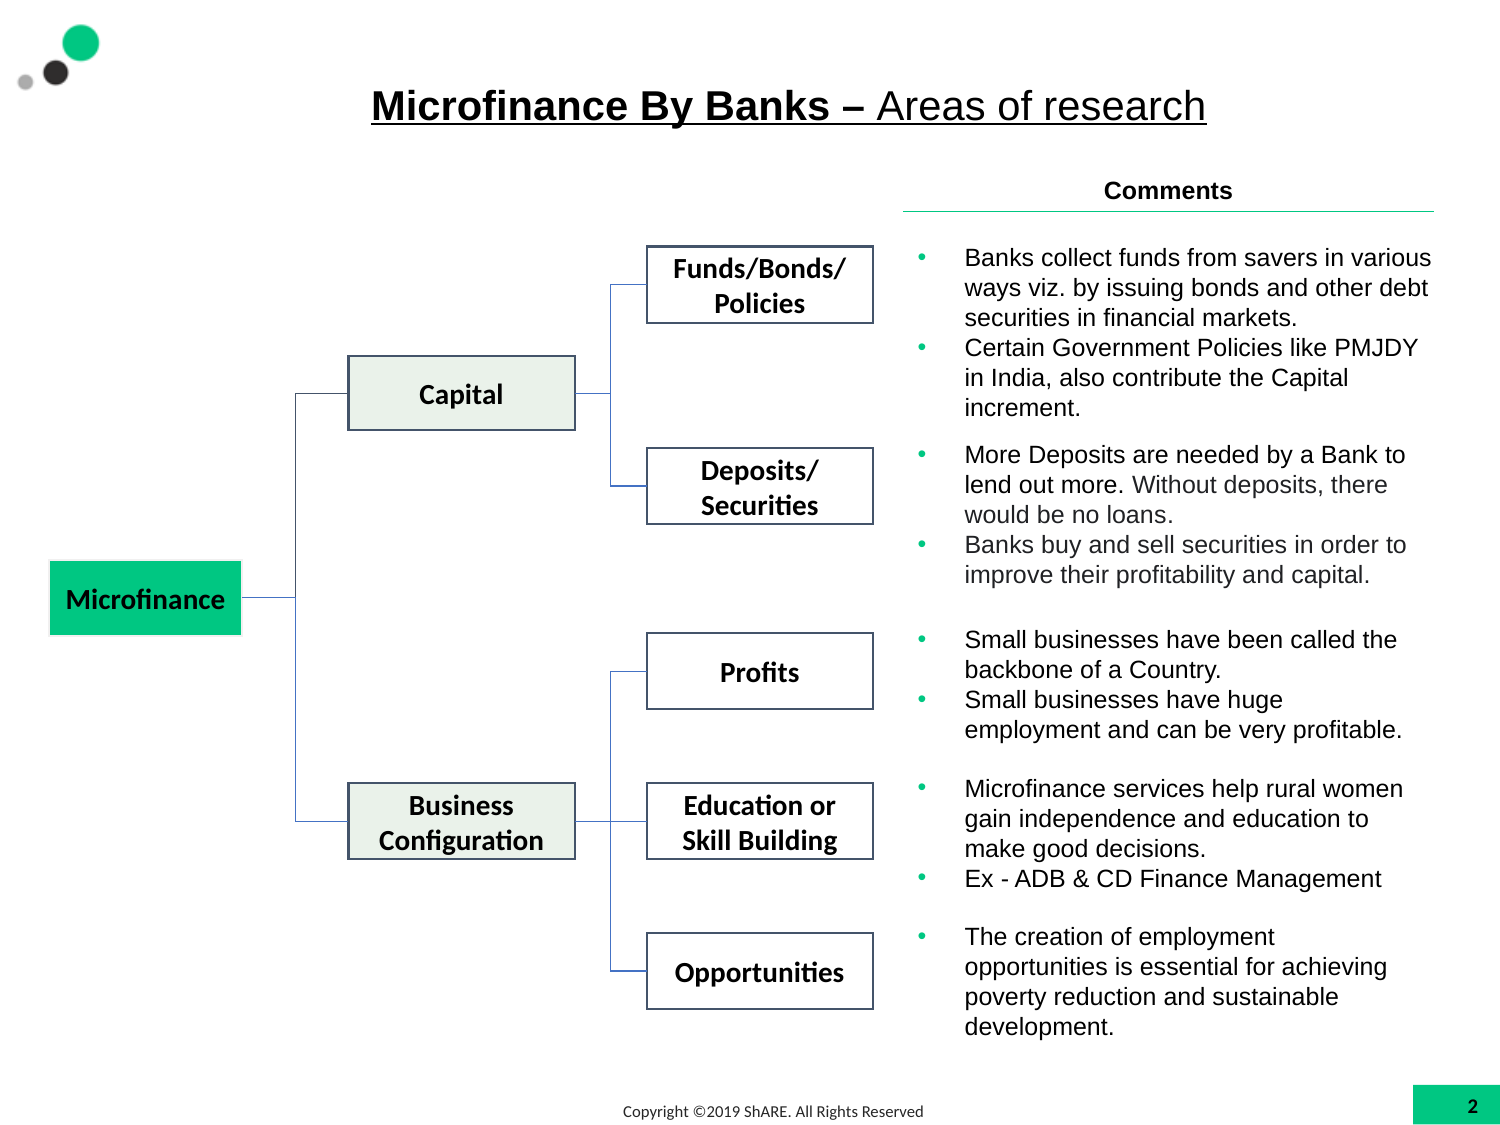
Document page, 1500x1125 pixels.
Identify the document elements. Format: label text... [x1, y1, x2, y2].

text_box Profits [646, 632, 874, 710]
text_box Microfinance [48, 559, 241, 637]
text_box Microfinance services help rural women gain independence and education to make good decisions. Ex - ADB & CD Finance Management [903, 764, 1435, 900]
text_box Funds/Bonds/ Policies [646, 245, 874, 324]
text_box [574, 393, 647, 486]
text_box Capital [347, 355, 574, 431]
title Microfinance By Banks – Areas of research [127, 25, 1451, 189]
text_box Banks collect funds from savers in various ways viz. by issuing bonds and other debt securities in financial markets. Certain Government Policies like PMJDY in India, also contribute the Capital increment. [903, 234, 1451, 429]
text_box Opportunities [646, 932, 874, 1010]
text_box The creation of employment opportunities is essential for achieving poverty reduction and sustainable development. [903, 913, 1435, 1048]
text_box Education or Skill Building [647, 782, 874, 860]
text_box Deposits/ Securities [646, 447, 874, 525]
text_box Small businesses have been called the backbone of a Country. Small businesses have huge employment and can be very profitable. [903, 616, 1435, 751]
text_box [241, 597, 349, 822]
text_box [241, 393, 349, 597]
text_box Business Configuration [347, 782, 574, 860]
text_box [574, 671, 647, 821]
text_box Comments [1068, 166, 1269, 211]
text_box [574, 822, 647, 971]
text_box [574, 284, 647, 393]
picture [11, 20, 107, 94]
text_box More Deposits are needed by a Bank to lend out more. Without deposits, there would be no loans. Banks buy and sell securities in order to improve their profitability and capital. [903, 431, 1451, 596]
